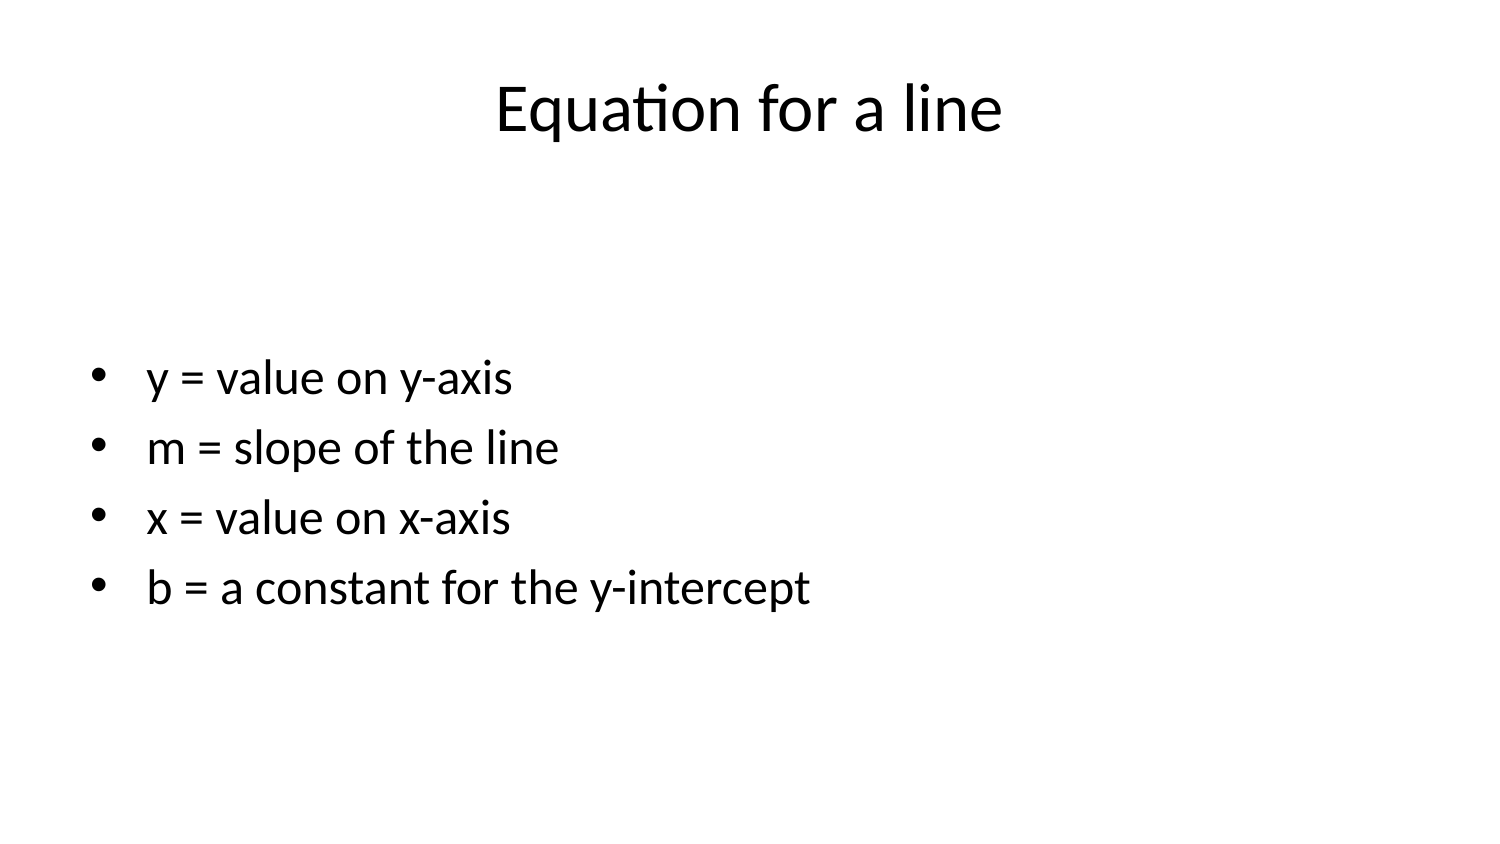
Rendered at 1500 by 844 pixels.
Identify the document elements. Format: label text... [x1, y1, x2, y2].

title Equation for a line [75, 33, 1425, 175]
